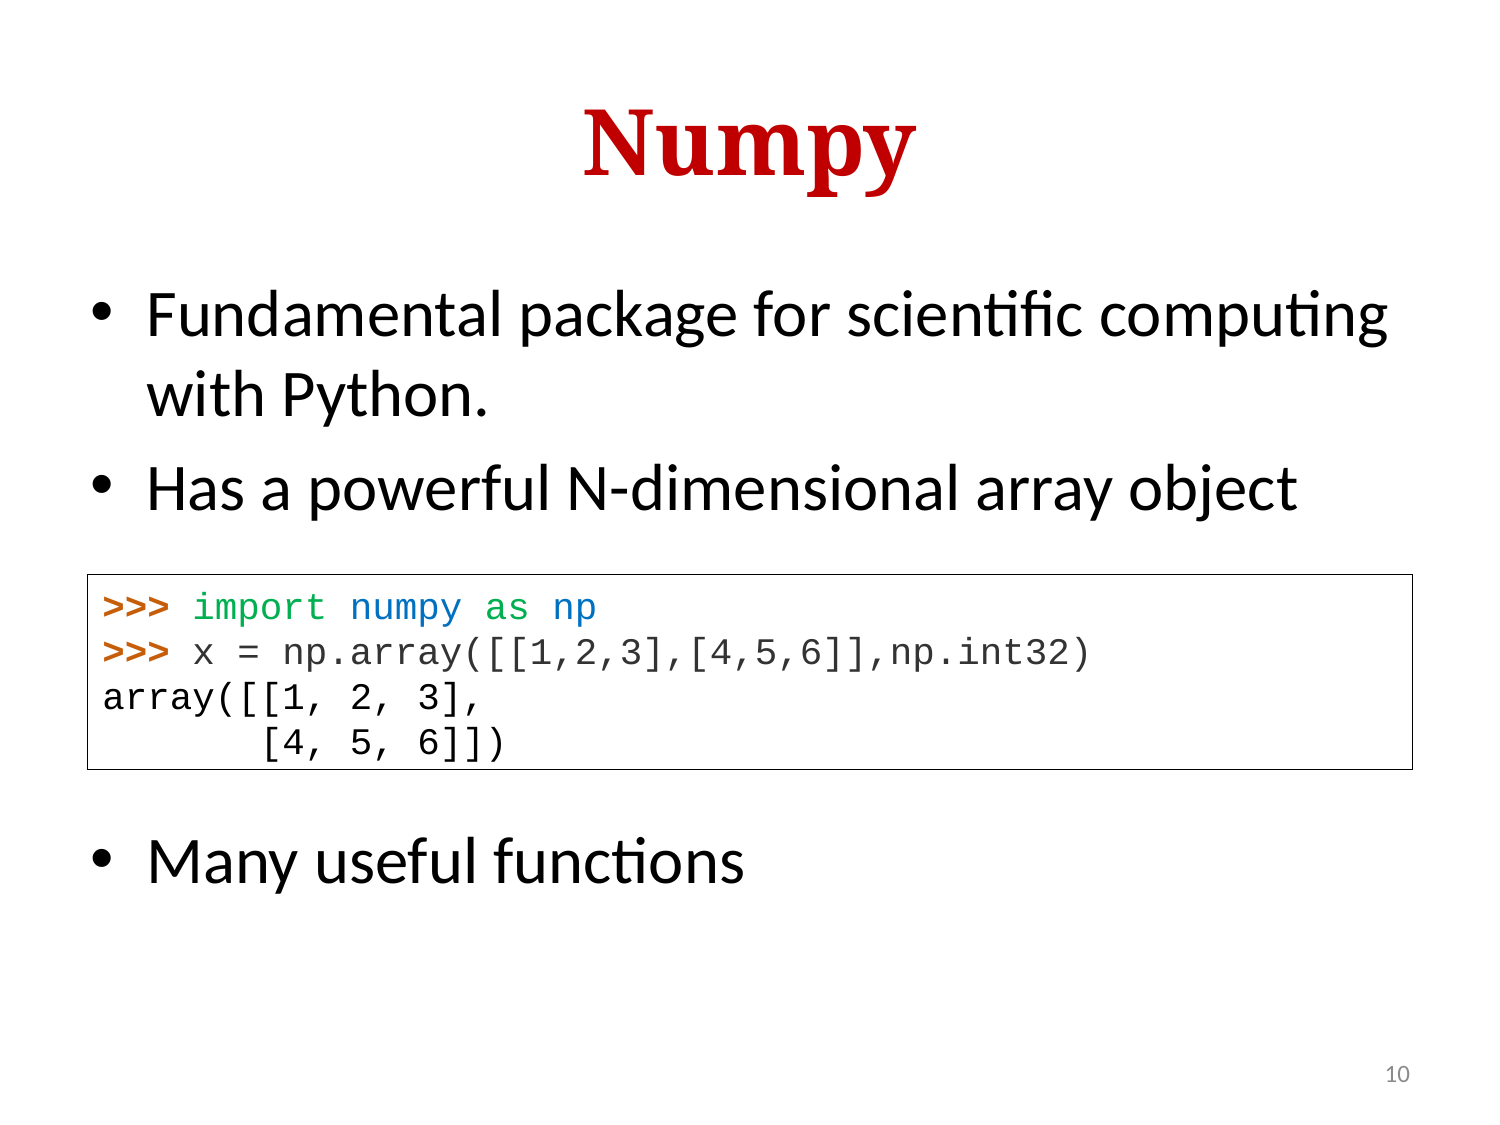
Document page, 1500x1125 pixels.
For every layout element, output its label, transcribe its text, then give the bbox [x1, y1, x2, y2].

slide_number 10 [1074, 1042, 1425, 1103]
list Fundamental package for scientific computing with Python. Has a powerful N-dimensional array object Many useful functions [75, 262, 1425, 1113]
title Numpy [75, 45, 1425, 233]
text_box >>> import numpy as np >>> x = np.array([[1,2,3],[4,5,6]],np.int32) array([[1, 2, 3], [4, 5, 6]]) [87, 574, 1413, 770]
